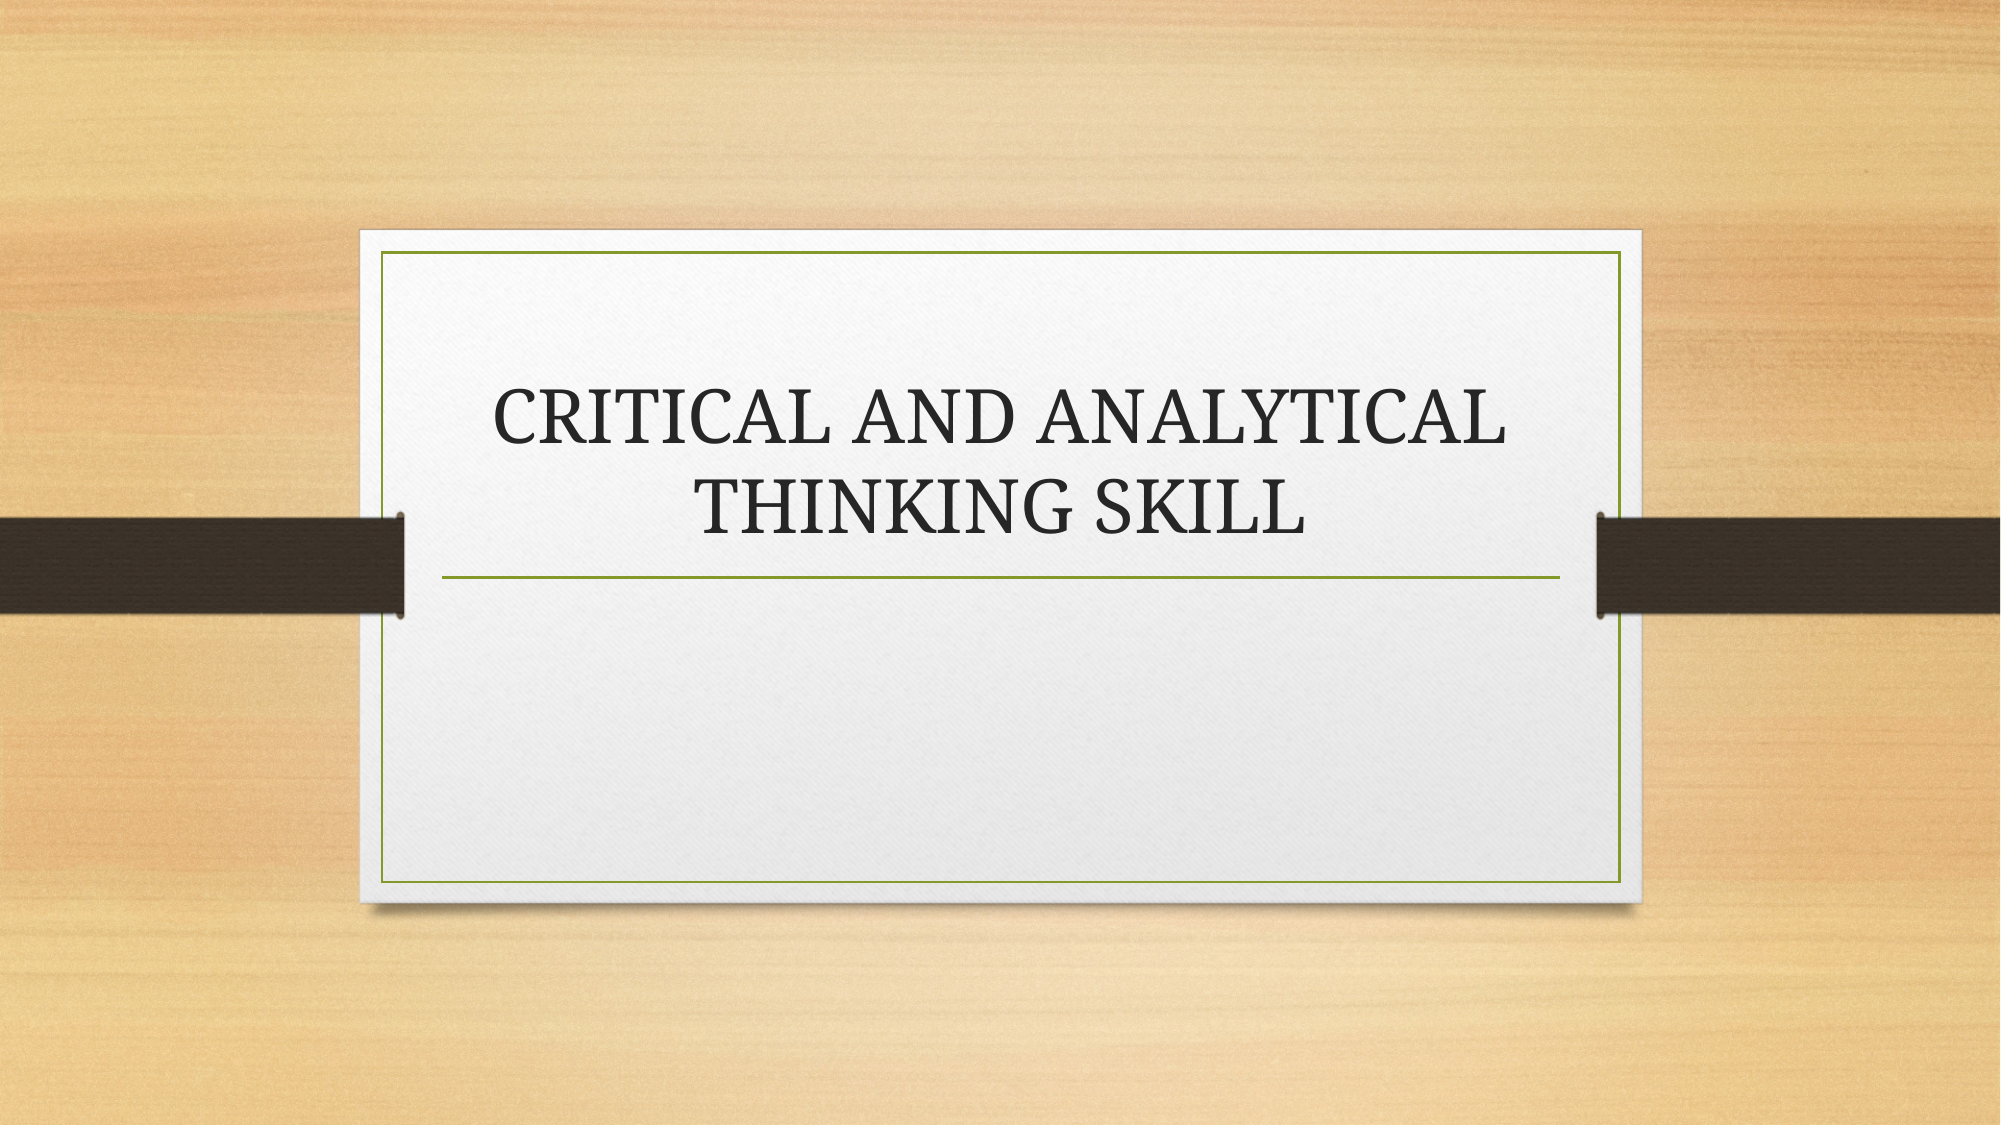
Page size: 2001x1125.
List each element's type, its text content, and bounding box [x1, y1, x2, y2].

picture [0, 0, 2001, 1125]
title CRITICAL AND ANALYTICAL THINKING SKILL [441, 306, 1560, 556]
